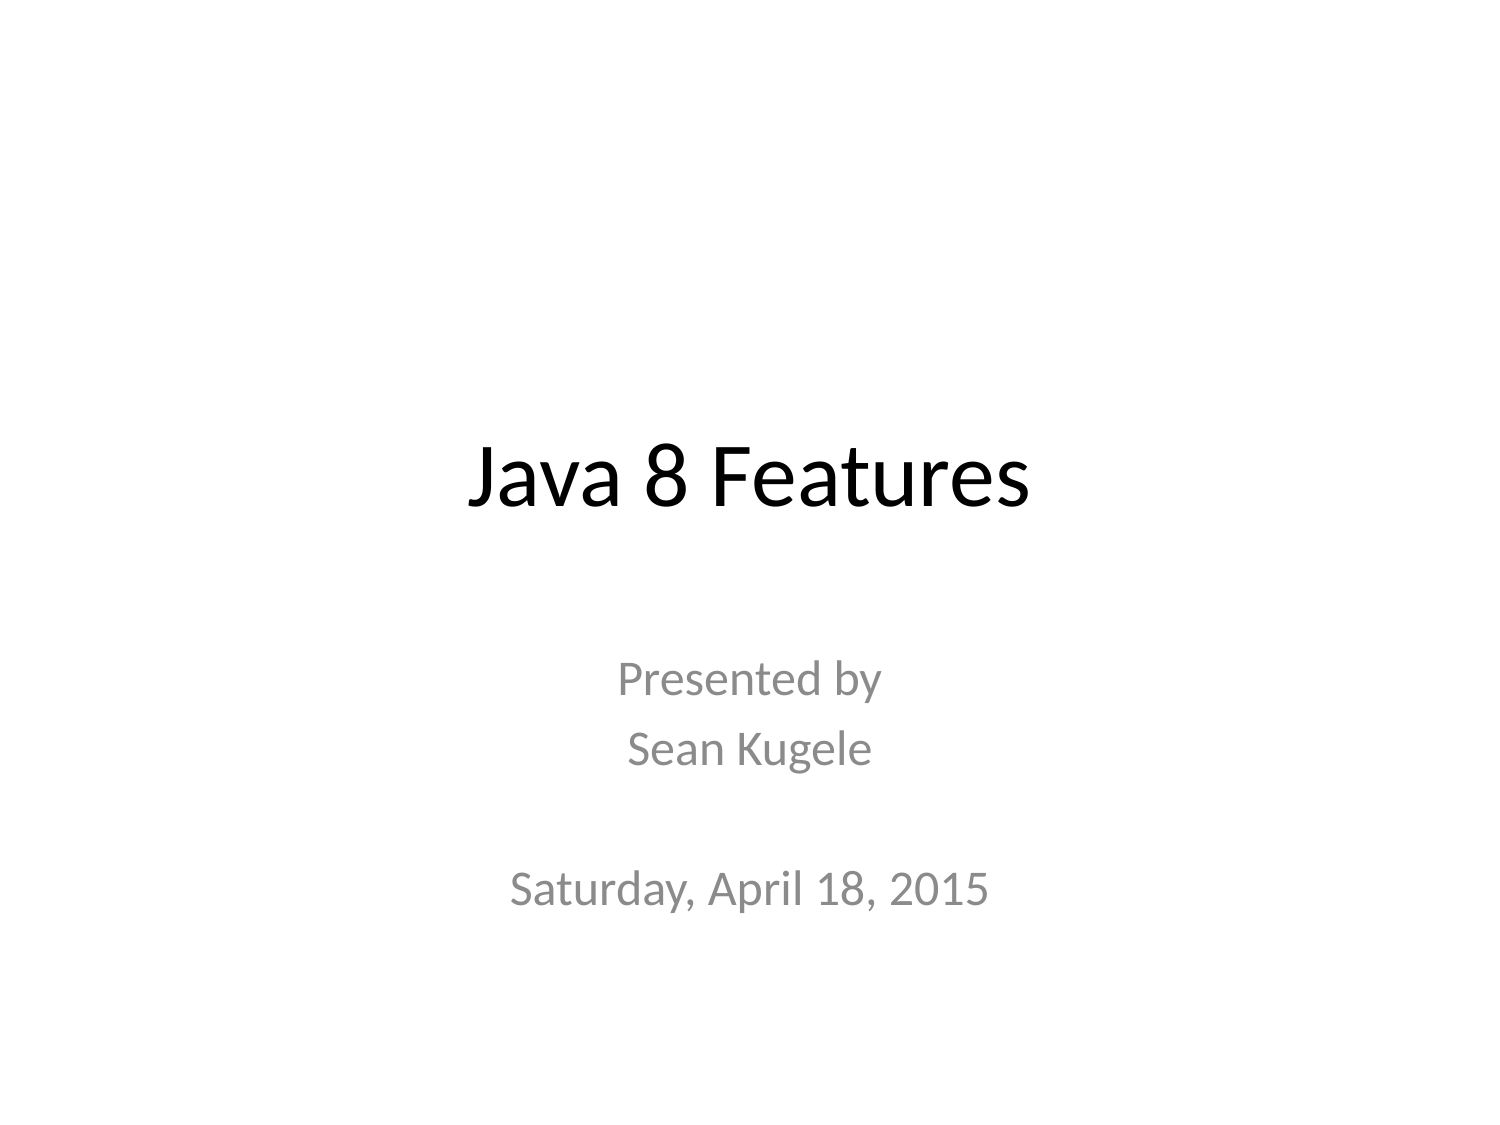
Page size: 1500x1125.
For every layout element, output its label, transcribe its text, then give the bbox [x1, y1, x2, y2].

title Java 8 Features [112, 349, 1388, 591]
subtitle Presented by Sean Kugele Saturday, April 18, 2015 [225, 637, 1275, 925]
